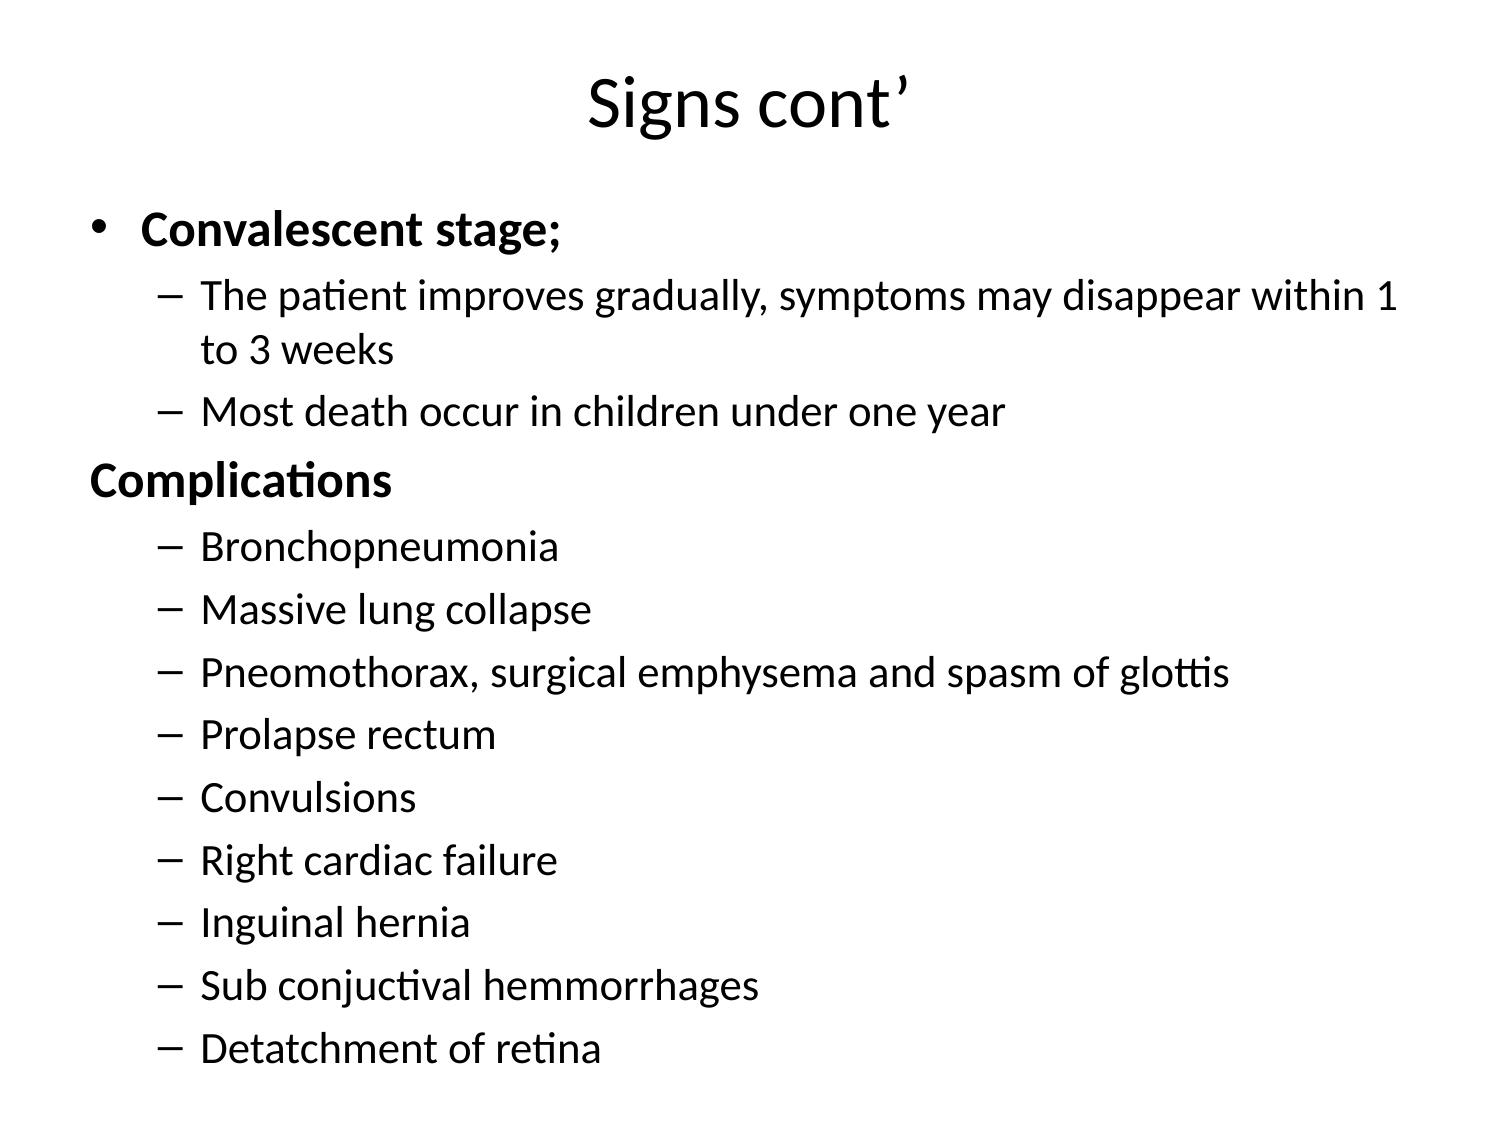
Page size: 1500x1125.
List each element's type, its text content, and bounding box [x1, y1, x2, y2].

title Signs cont’ [75, 45, 1425, 150]
list Convalescent stage; The patient improves gradually, symptoms may disappear within 1 to 3 weeks Most death occur in children under one year Complications Bronchopneumonia Massive lung collapse Pneomothorax, surgical emphysema and spasm of glottis Prolapse rectum Convulsions Right cardiac failure Inguinal hernia Sub conjuctival hemmorrhages Detatchment of retina [75, 187, 1425, 1088]
